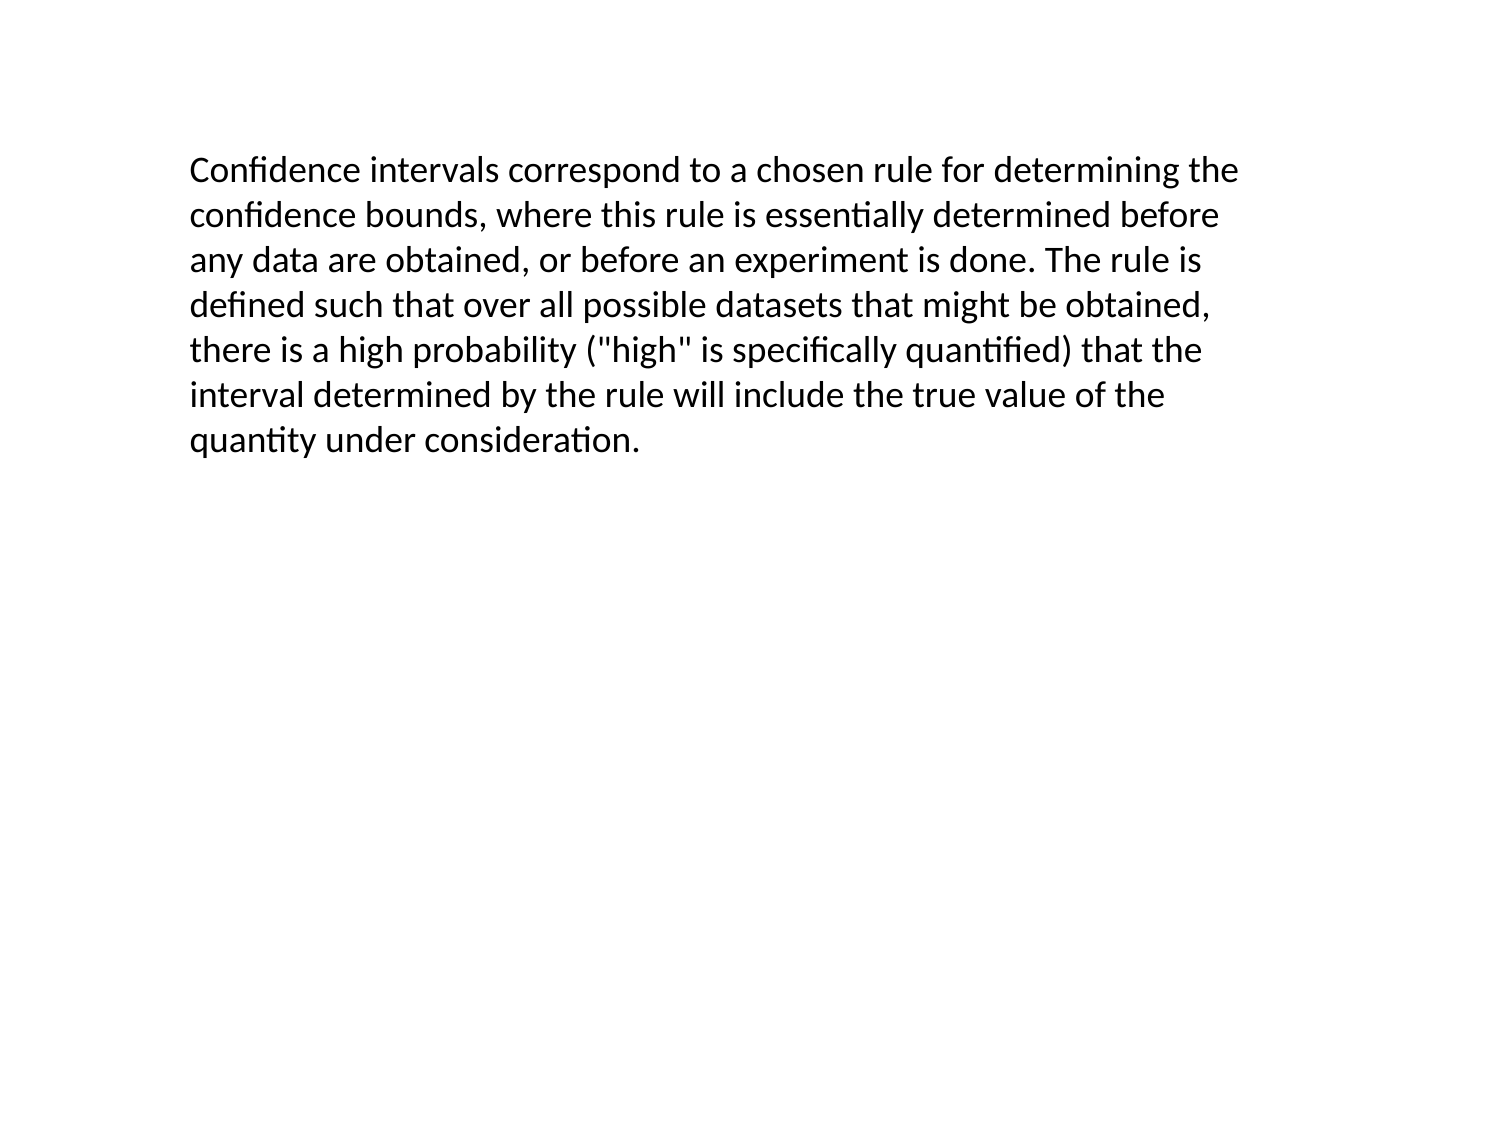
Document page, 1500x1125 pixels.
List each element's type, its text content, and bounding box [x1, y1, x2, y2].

text_box Confidence intervals correspond to a chosen rule for determining the confidence bounds, where this rule is essentially determined before any data are obtained, or before an experiment is done. The rule is defined such that over all possible datasets that might be obtained, there is a high probability ("high" is specifically quantified) that the interval determined by the rule will include the true value of the quantity under consideration. [174, 137, 1288, 468]
